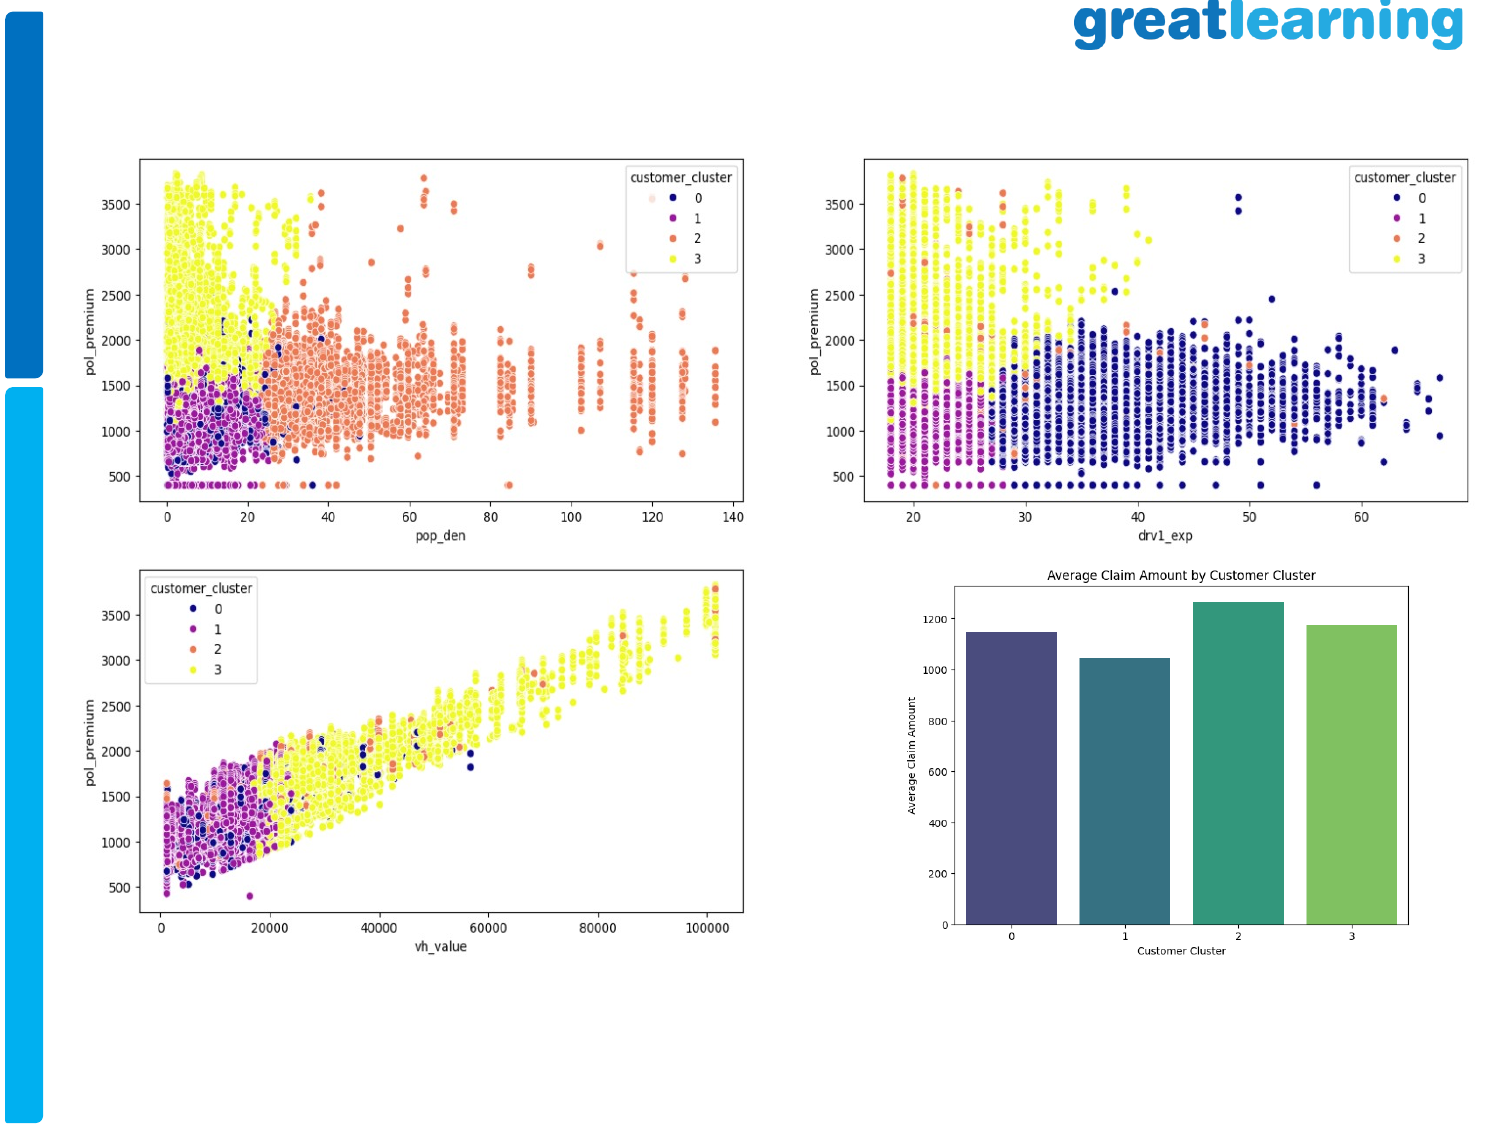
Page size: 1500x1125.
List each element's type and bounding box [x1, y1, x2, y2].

picture [74, 149, 1476, 963]
picture [1074, 0, 1463, 50]
